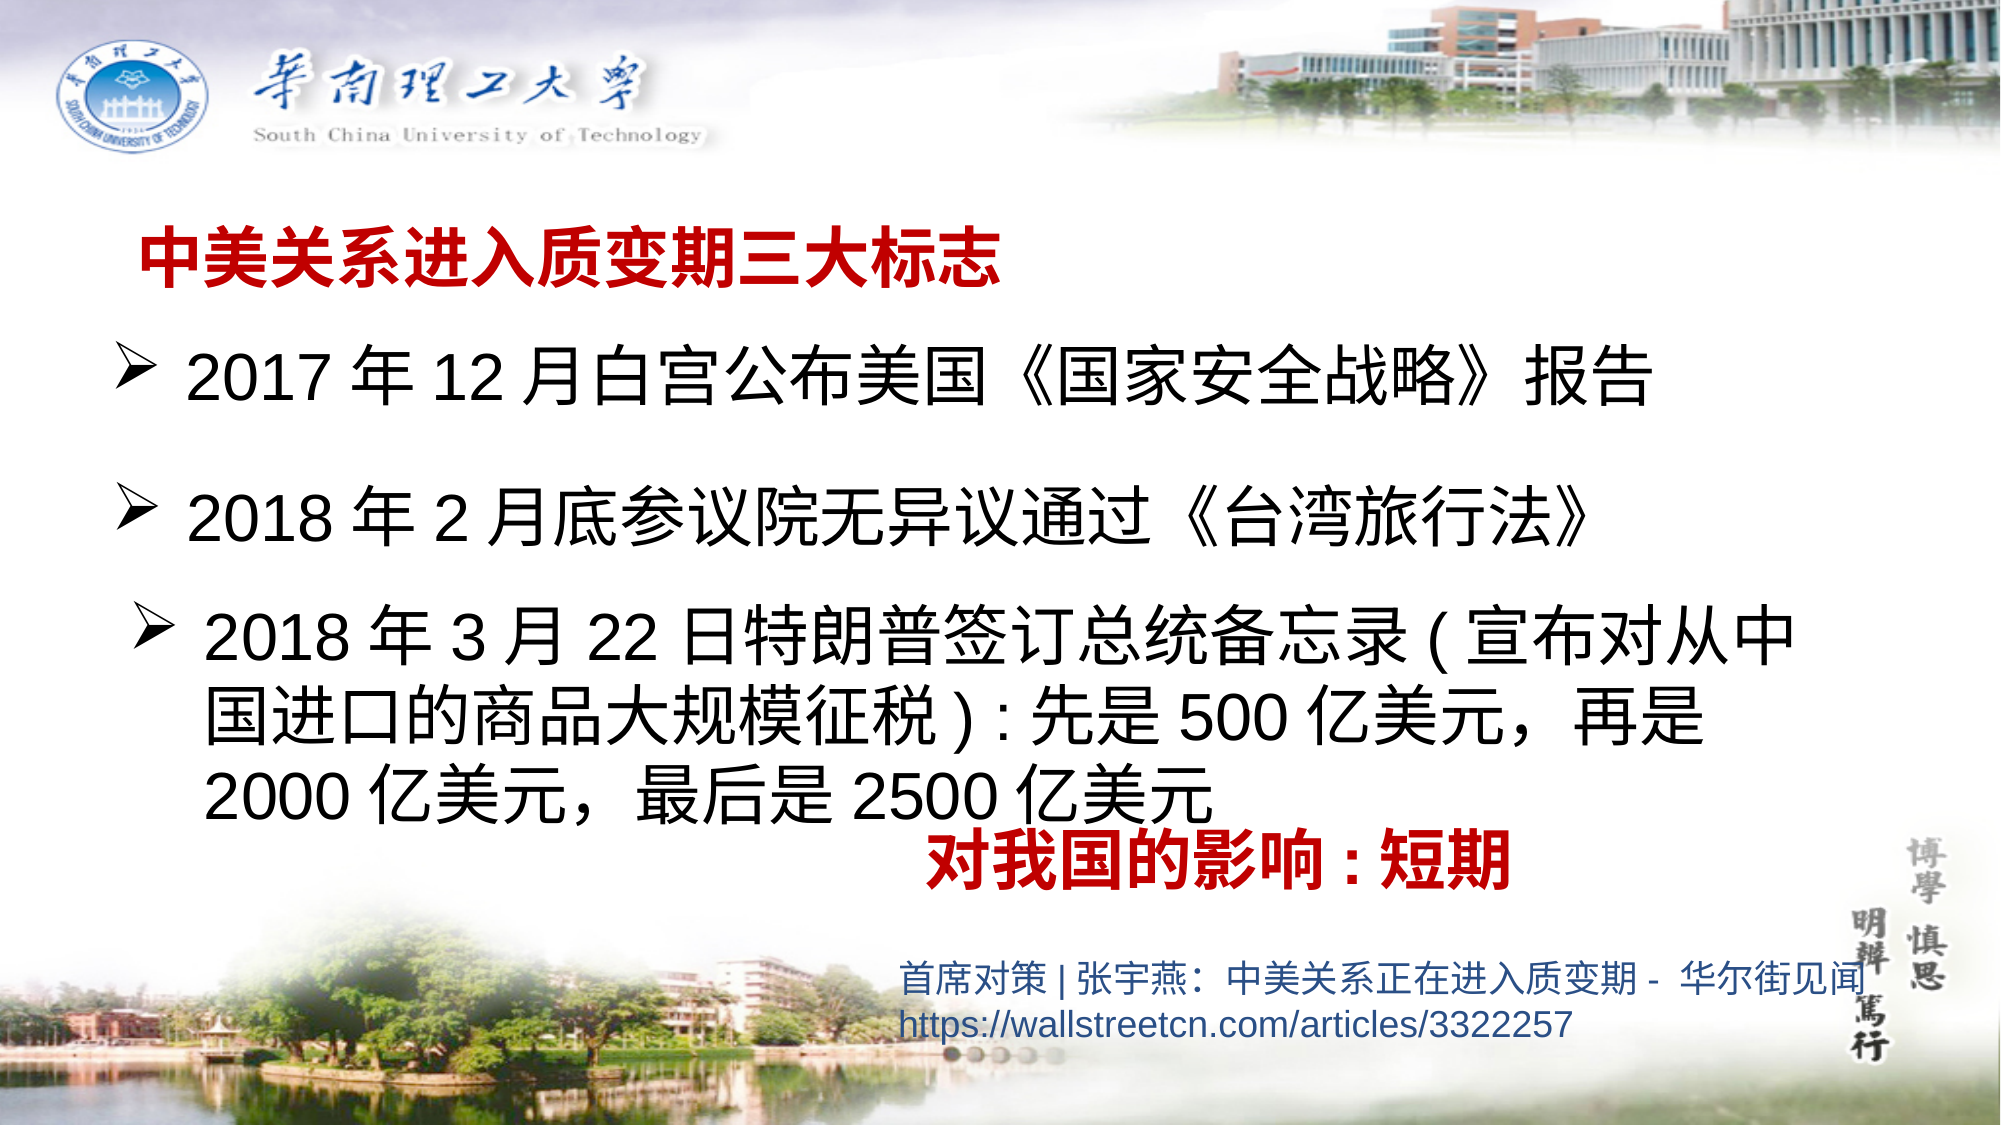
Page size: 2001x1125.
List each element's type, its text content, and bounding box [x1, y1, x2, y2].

picture [0, 0, 2001, 1125]
text_box 2017年12月白宫公布美国《国家安全战略》报告 [95, 326, 1672, 421]
text_box 中美关系进入质变期三大标志 [121, 208, 1035, 303]
text_box 首席对策|张宇燕：中美关系正在进入质变期- 华尔街见闻https://wallstreetcn.com/articles/3322257 [883, 947, 1912, 1053]
text_box 2018年2月底参议院无异议通过《台湾旅行法》 [96, 467, 1636, 562]
text_box 2018年3月22日特朗普签订总统备忘录(宣布对从中国进口的商品大规模征税) :先是500亿美元，再是2000亿美元，最后是2500亿美元 [114, 586, 1875, 841]
text_box 对我国的影响:短期 [910, 810, 1528, 906]
